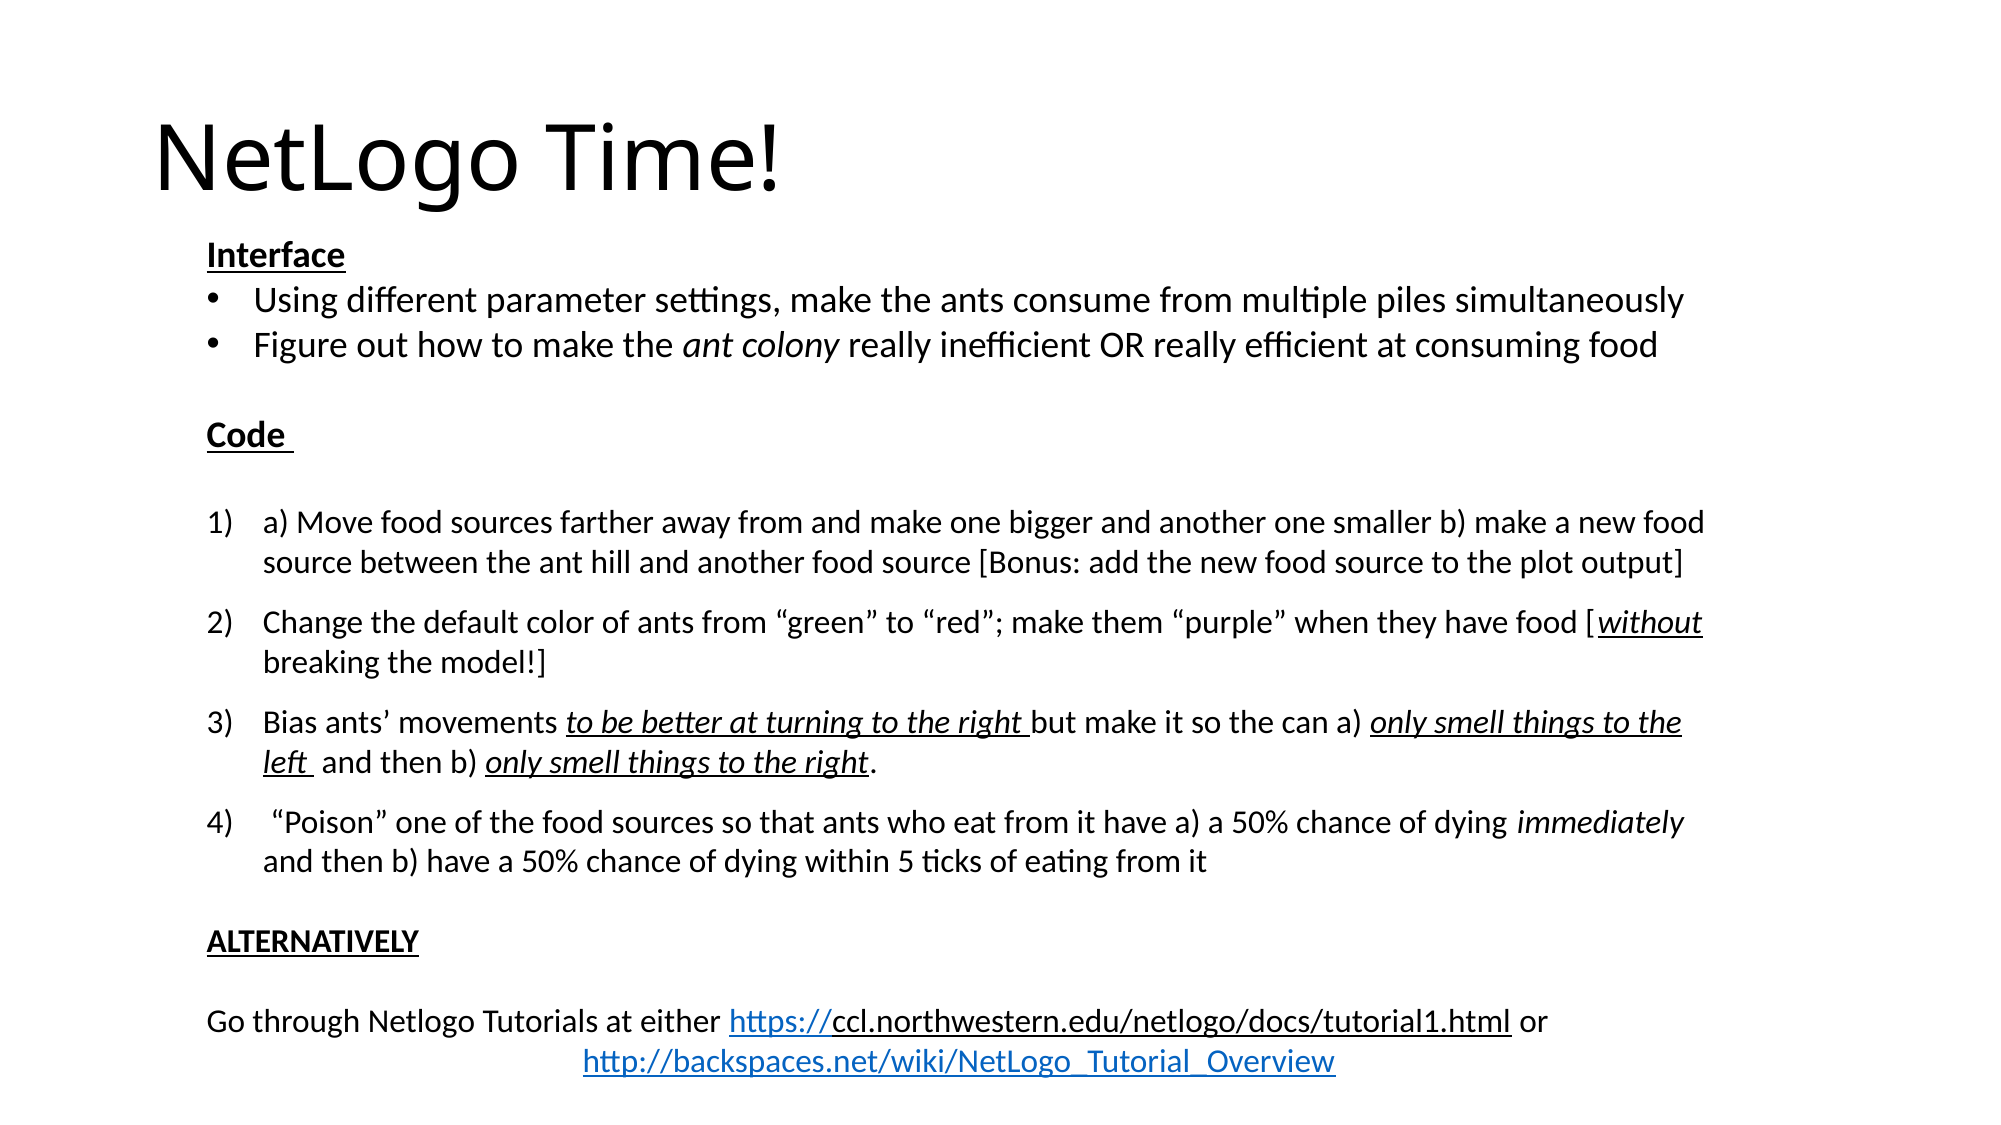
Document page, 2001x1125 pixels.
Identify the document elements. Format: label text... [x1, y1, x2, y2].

title NetLogo Time! [137, 51, 1863, 270]
text_box Interface Using different parameter settings, make the ants consume from multiple piles simultaneously Figure out how to make the ant colony really inefficient OR really efficient at consuming food Code a) Move food sources farther away from and make one bigger and another one smaller b) make a new food source between the ant hill and another food source [Bonus: add the new food source to the plot output] Change the default color of ants from “green” to “red”; make them “purple” when they have food [without breaking the model!] Bias ants’ movements to be better at turning to the right but make it so the can a) only smell things to the left and then b) only smell things to the right. “Poison” one of the food sources so that ants who eat from it have a) a 50% chance of dying immediately and then b) have a 50% chance of dying within 5 ticks of eating from it ALTERNATIVELY Go through Netlogo Tutorials at either https://ccl.northwestern.edu/netlogo/docs/tutorial1.html or http://backspaces.net/wiki/NetLogo_Tutorial_Overview [191, 222, 1727, 1087]
